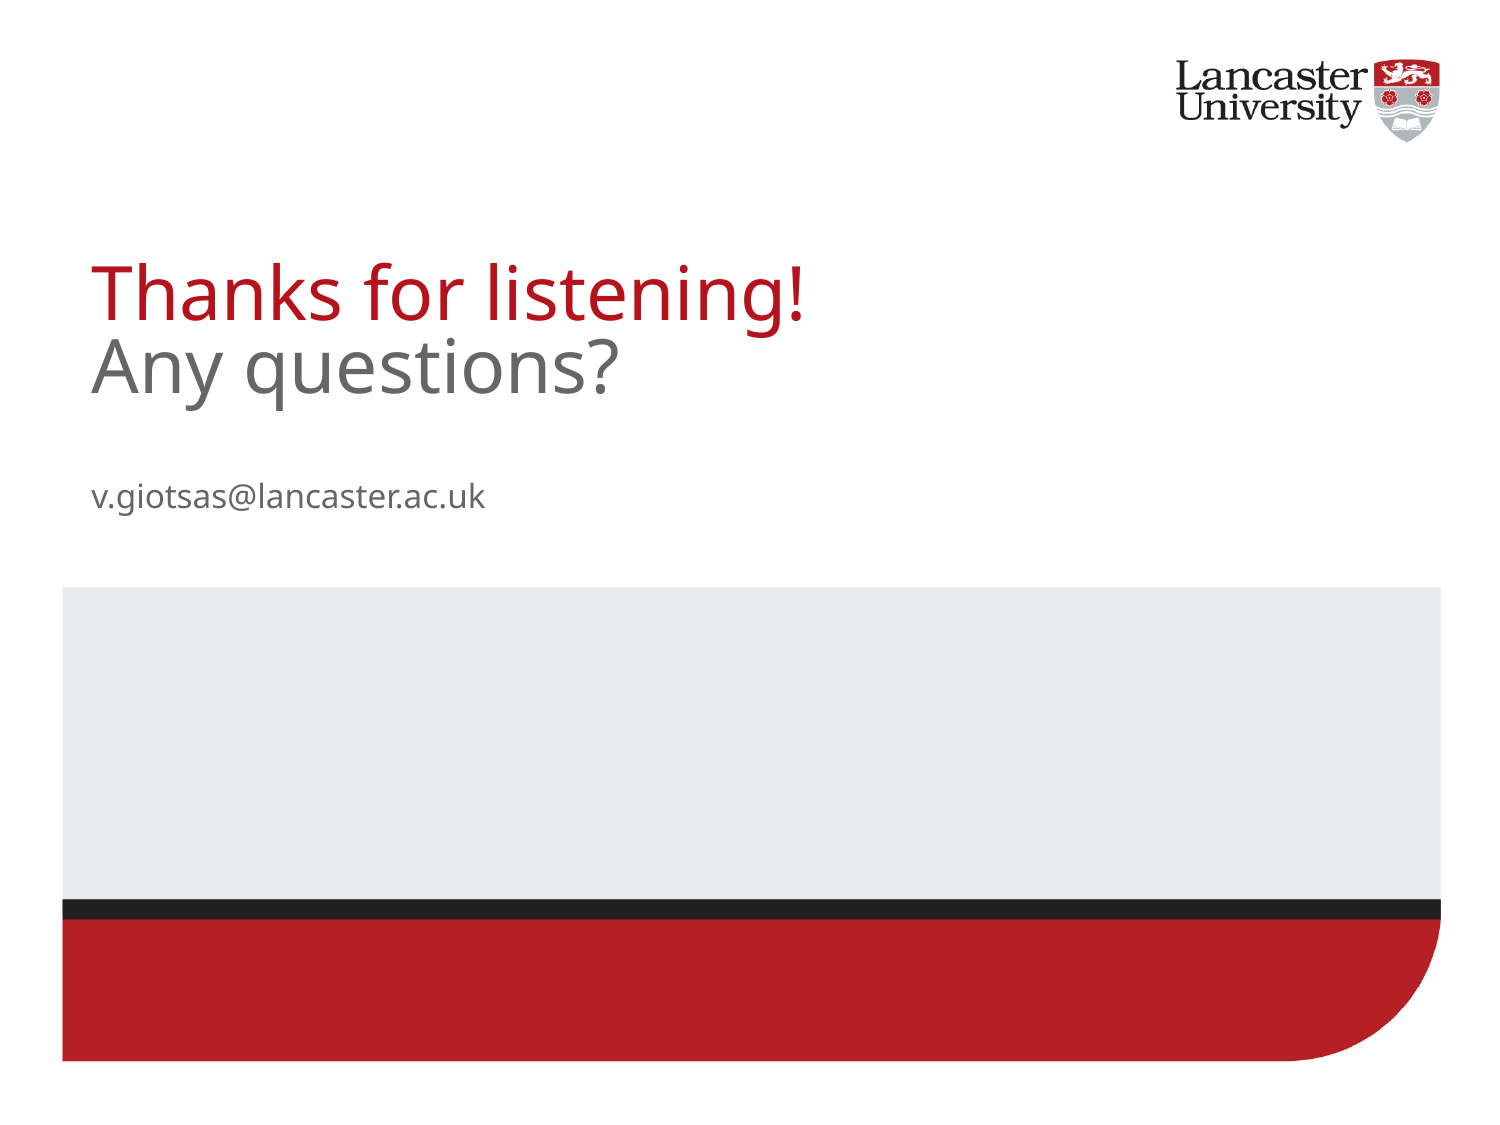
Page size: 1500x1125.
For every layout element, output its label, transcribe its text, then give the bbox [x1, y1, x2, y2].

title Thanks for listening! Any questions? [76, 255, 1424, 422]
subtitle v.giotsas@lancaster.ac.uk [76, 468, 1424, 587]
picture [0, 0, 1500, 1125]
